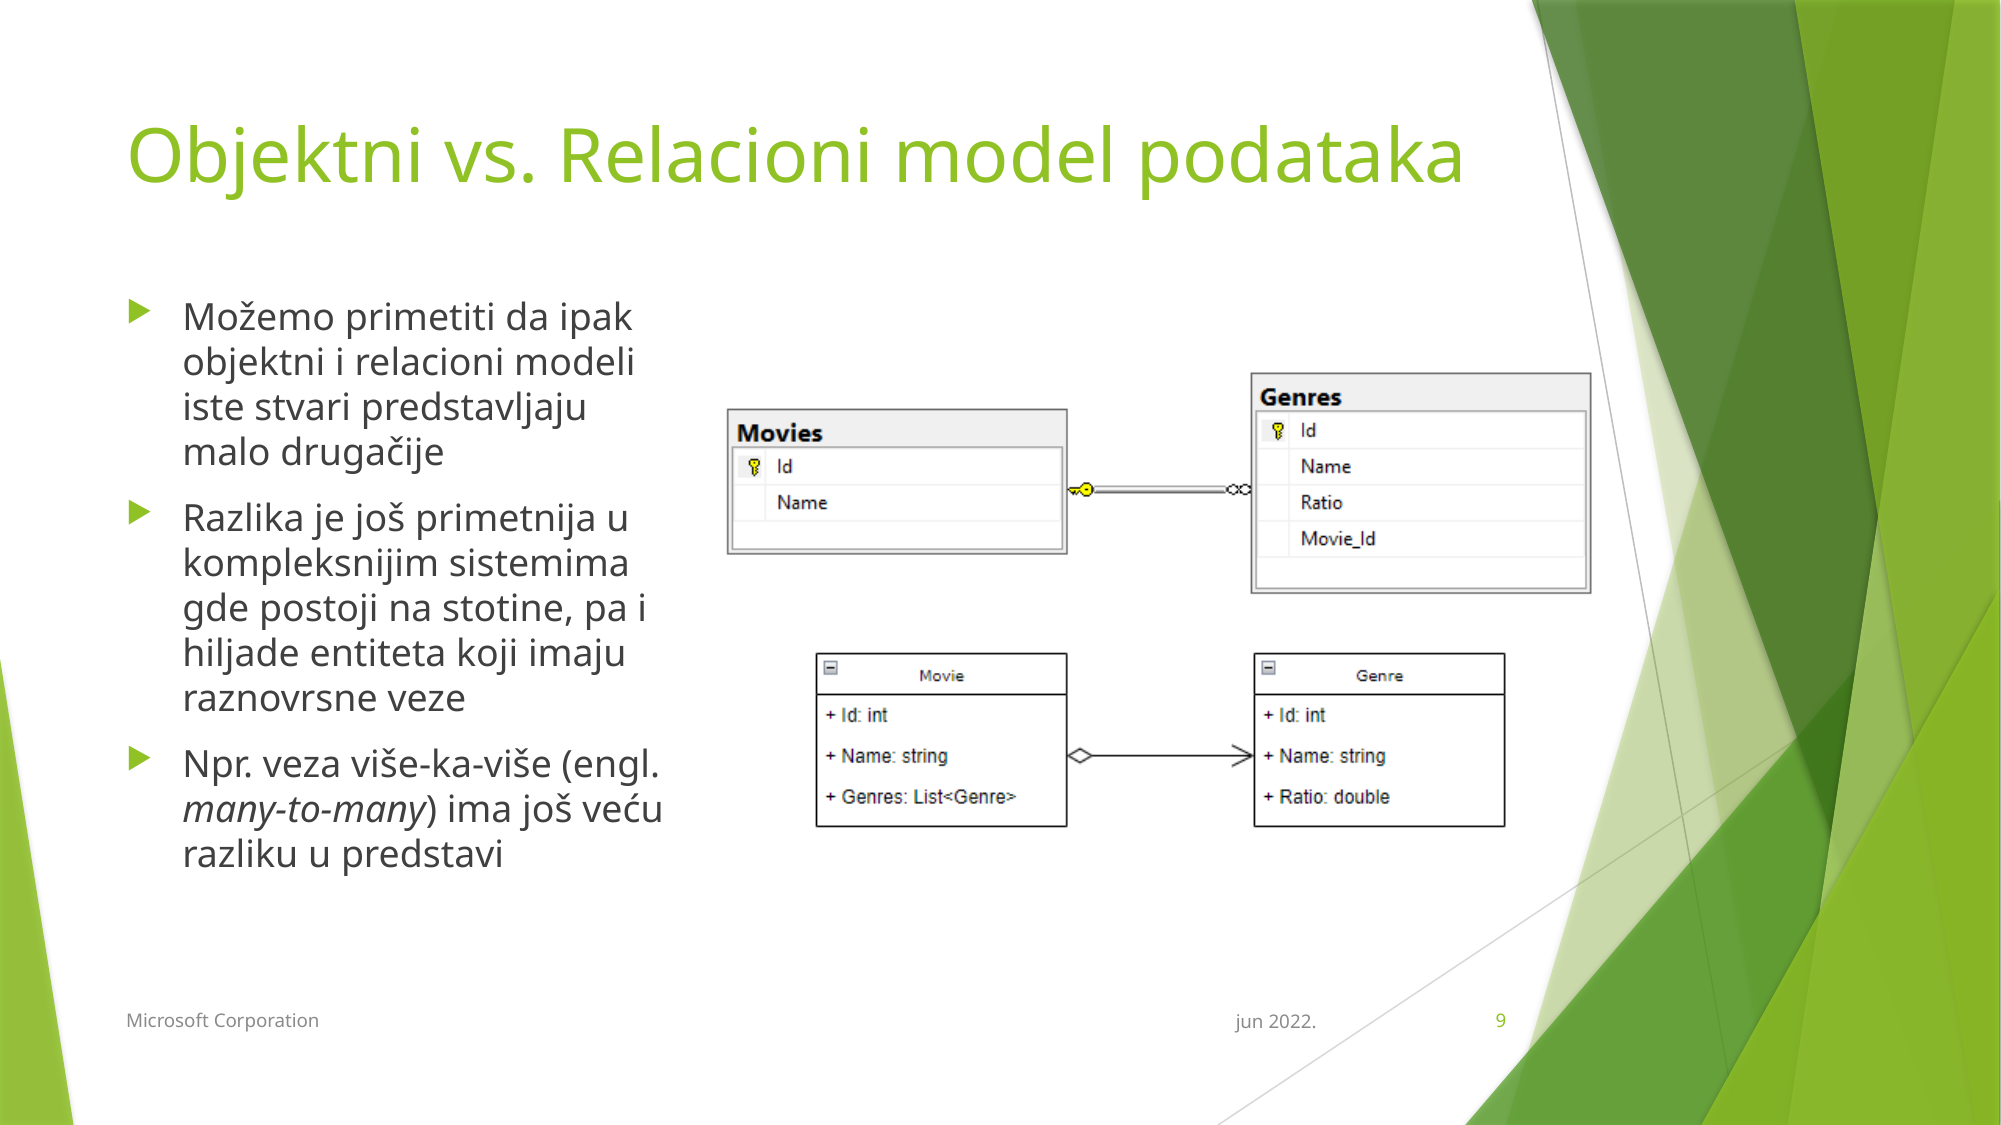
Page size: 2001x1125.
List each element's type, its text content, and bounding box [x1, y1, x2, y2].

footer Microsoft Corporation [111, 991, 1145, 1051]
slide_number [1181, 991, 1332, 1051]
slide_number 9 [1409, 991, 1522, 1051]
picture [790, 628, 1538, 852]
list Možemo primetiti da ipak objektni i relacioni modeli iste stvari predstavljaju malo drugačije Razlika je još primetnija u kompleksnijim sistemima gde postoji na stotine, pa i hiljade entiteta koji imaju raznovrsne veze Npr. veza više-ka-više (engl. many-to-many) ima još veću razliku u predstavi [111, 285, 694, 991]
title Objektni vs. Relacioni model podataka [111, 99, 1522, 219]
picture [720, 364, 1599, 602]
